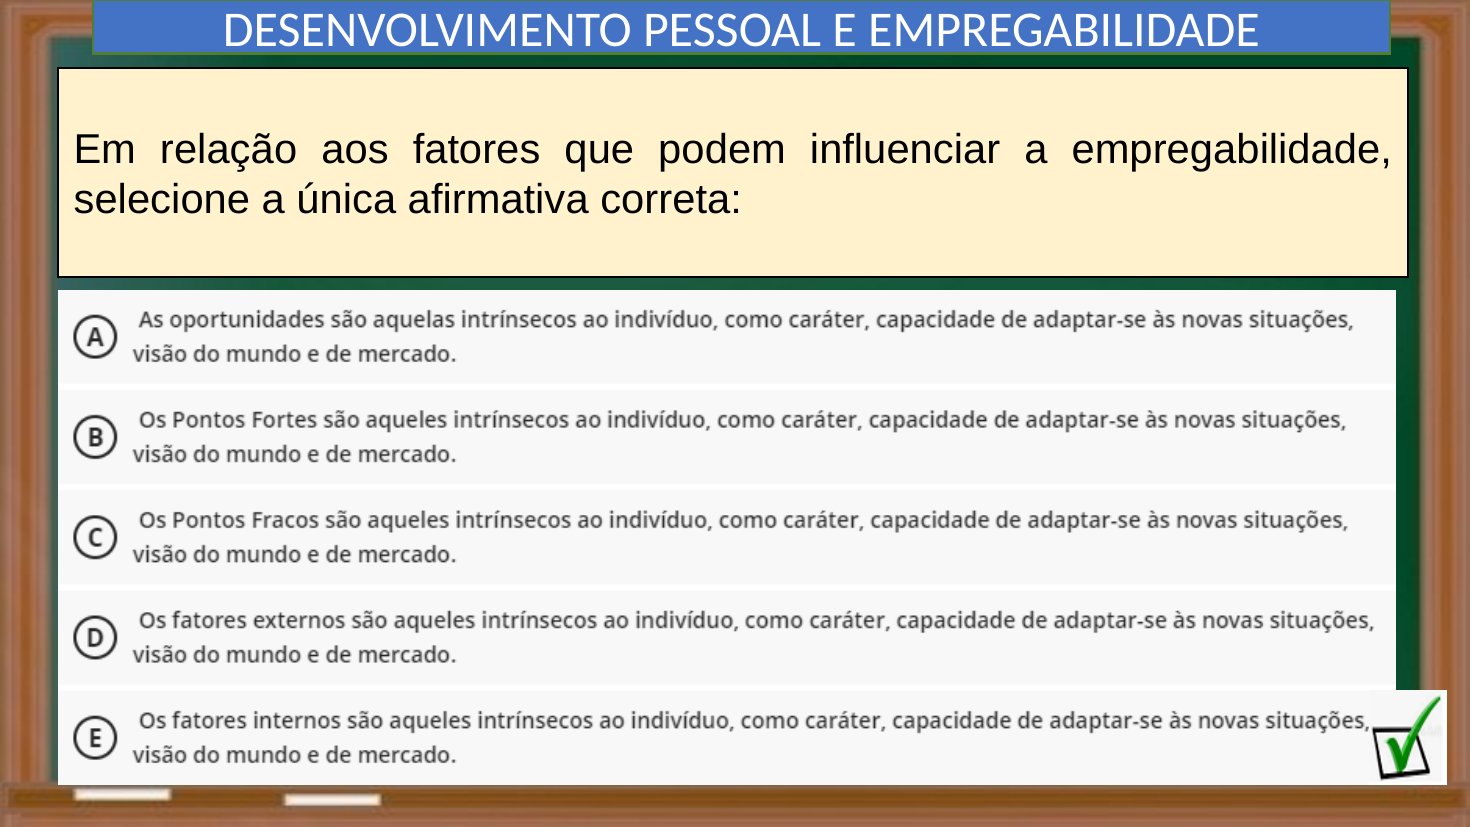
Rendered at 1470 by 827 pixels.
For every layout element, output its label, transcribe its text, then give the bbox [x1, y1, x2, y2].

text_box DESENVOLVIMENTO PESSOAL E EMPREGABILIDADE [93, 0, 1391, 54]
picture [0, 0, 1470, 827]
text_box Em relação aos fatores que podem influenciar a empregabilidade, selecione a única afirmativa correta: [58, 67, 1408, 277]
